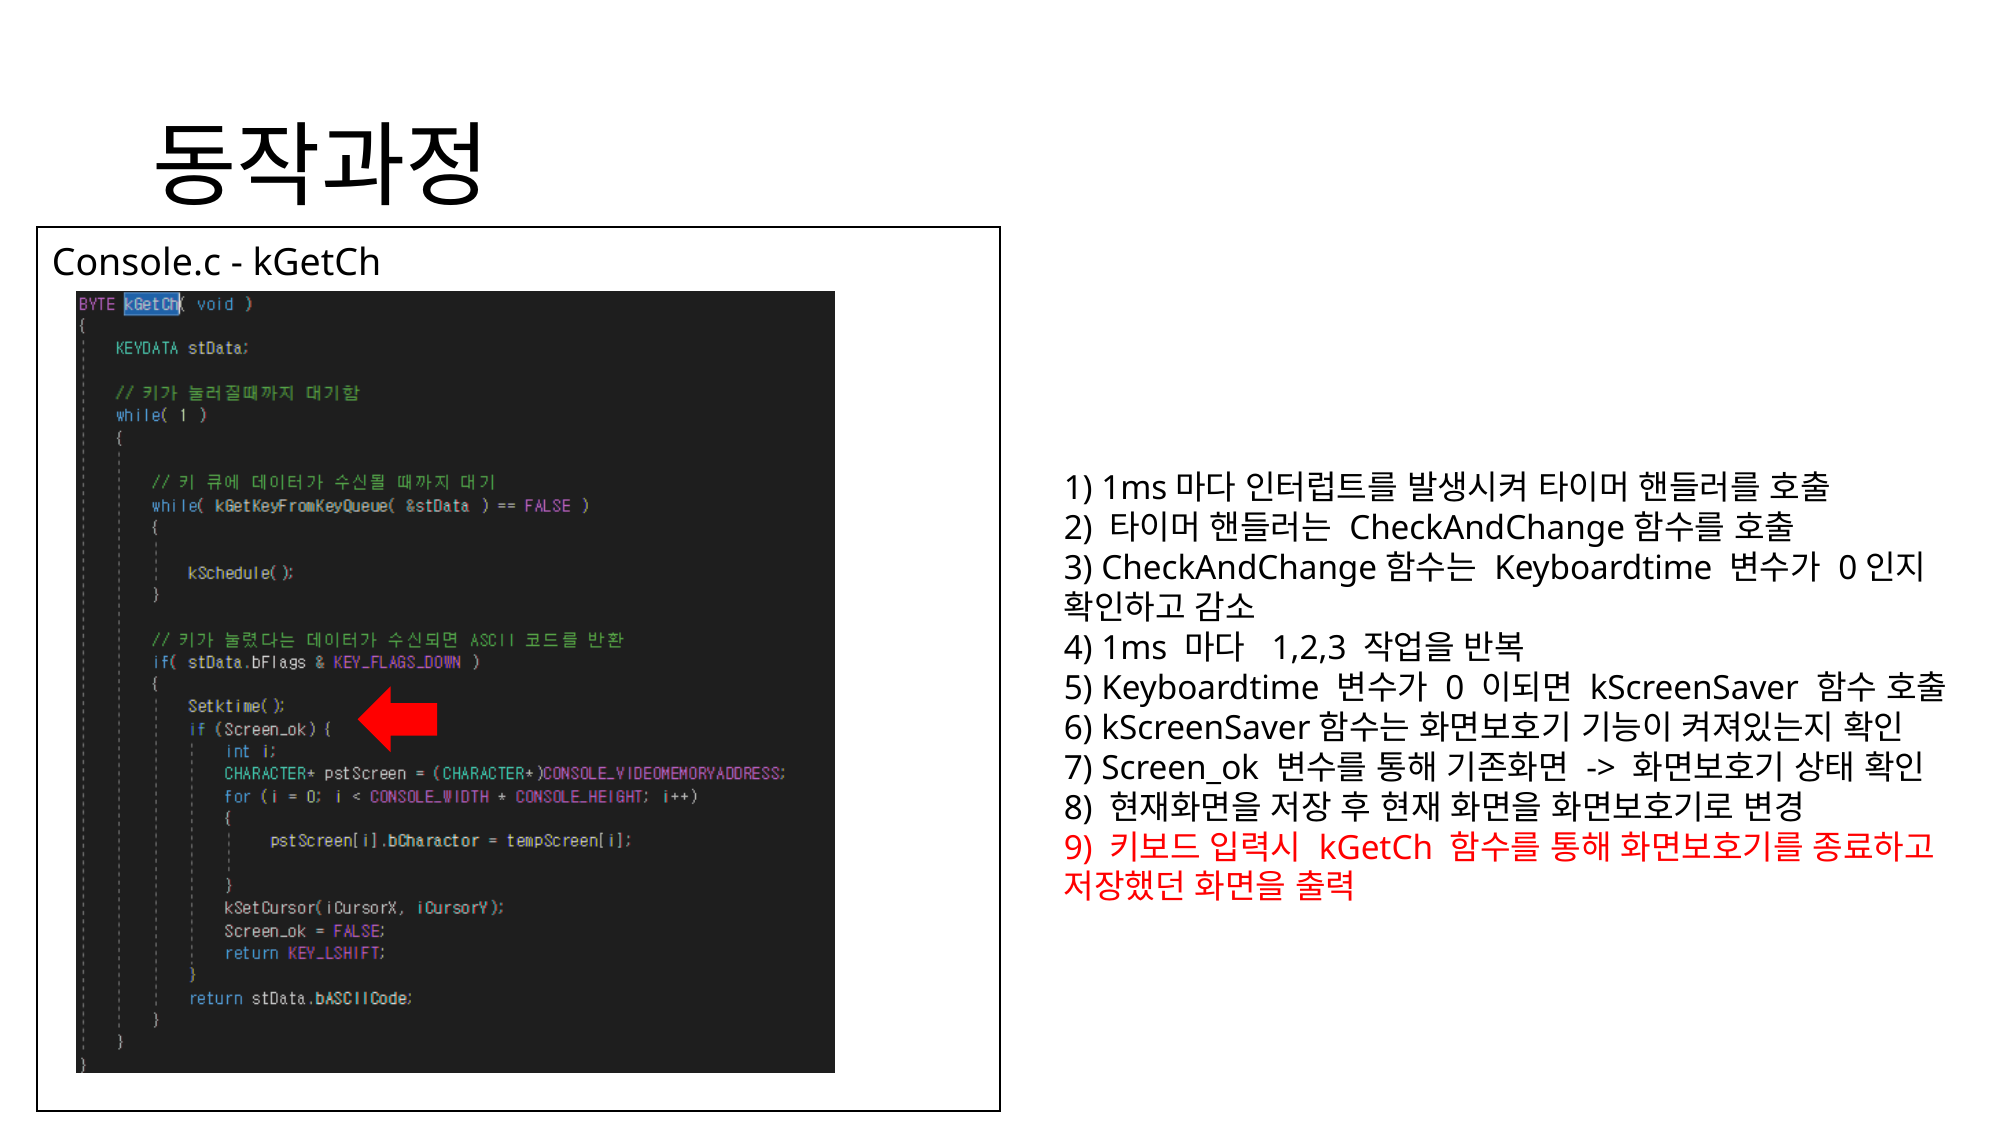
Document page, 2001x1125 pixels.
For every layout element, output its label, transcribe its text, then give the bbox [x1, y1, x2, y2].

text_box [37, 226, 1000, 1111]
text_box 1) 1ms마다 인터럽트를 발생시켜 타이머 핸들러를 호출 2) 타이머 핸들러는 CheckAndChange함수를 호출 3) CheckAndChange함수는 Keyboardtime 변수가 0인지 확인하고 감소 4) 1ms 마다 1,2,3 작업을 반복 5) Keyboardtime 변수가 0 이되면 kScreenSaver 함수 호출 6) kScreenSaver함수는 화면보호기 기능이 켜져있는지 확인 7) Screen_ok 변수를 통해 기존화면 -> 화면보호기 상태 확인 8) 현재화면을 저장 후 현재 화면을 화면보호기로 변경 9) 키보드 입력시 kGetCh 함수를 통해 화면보호기를 종료하고 저장했던 화면을 출력 [1048, 459, 1963, 913]
title 동작과정 [137, 59, 1863, 278]
